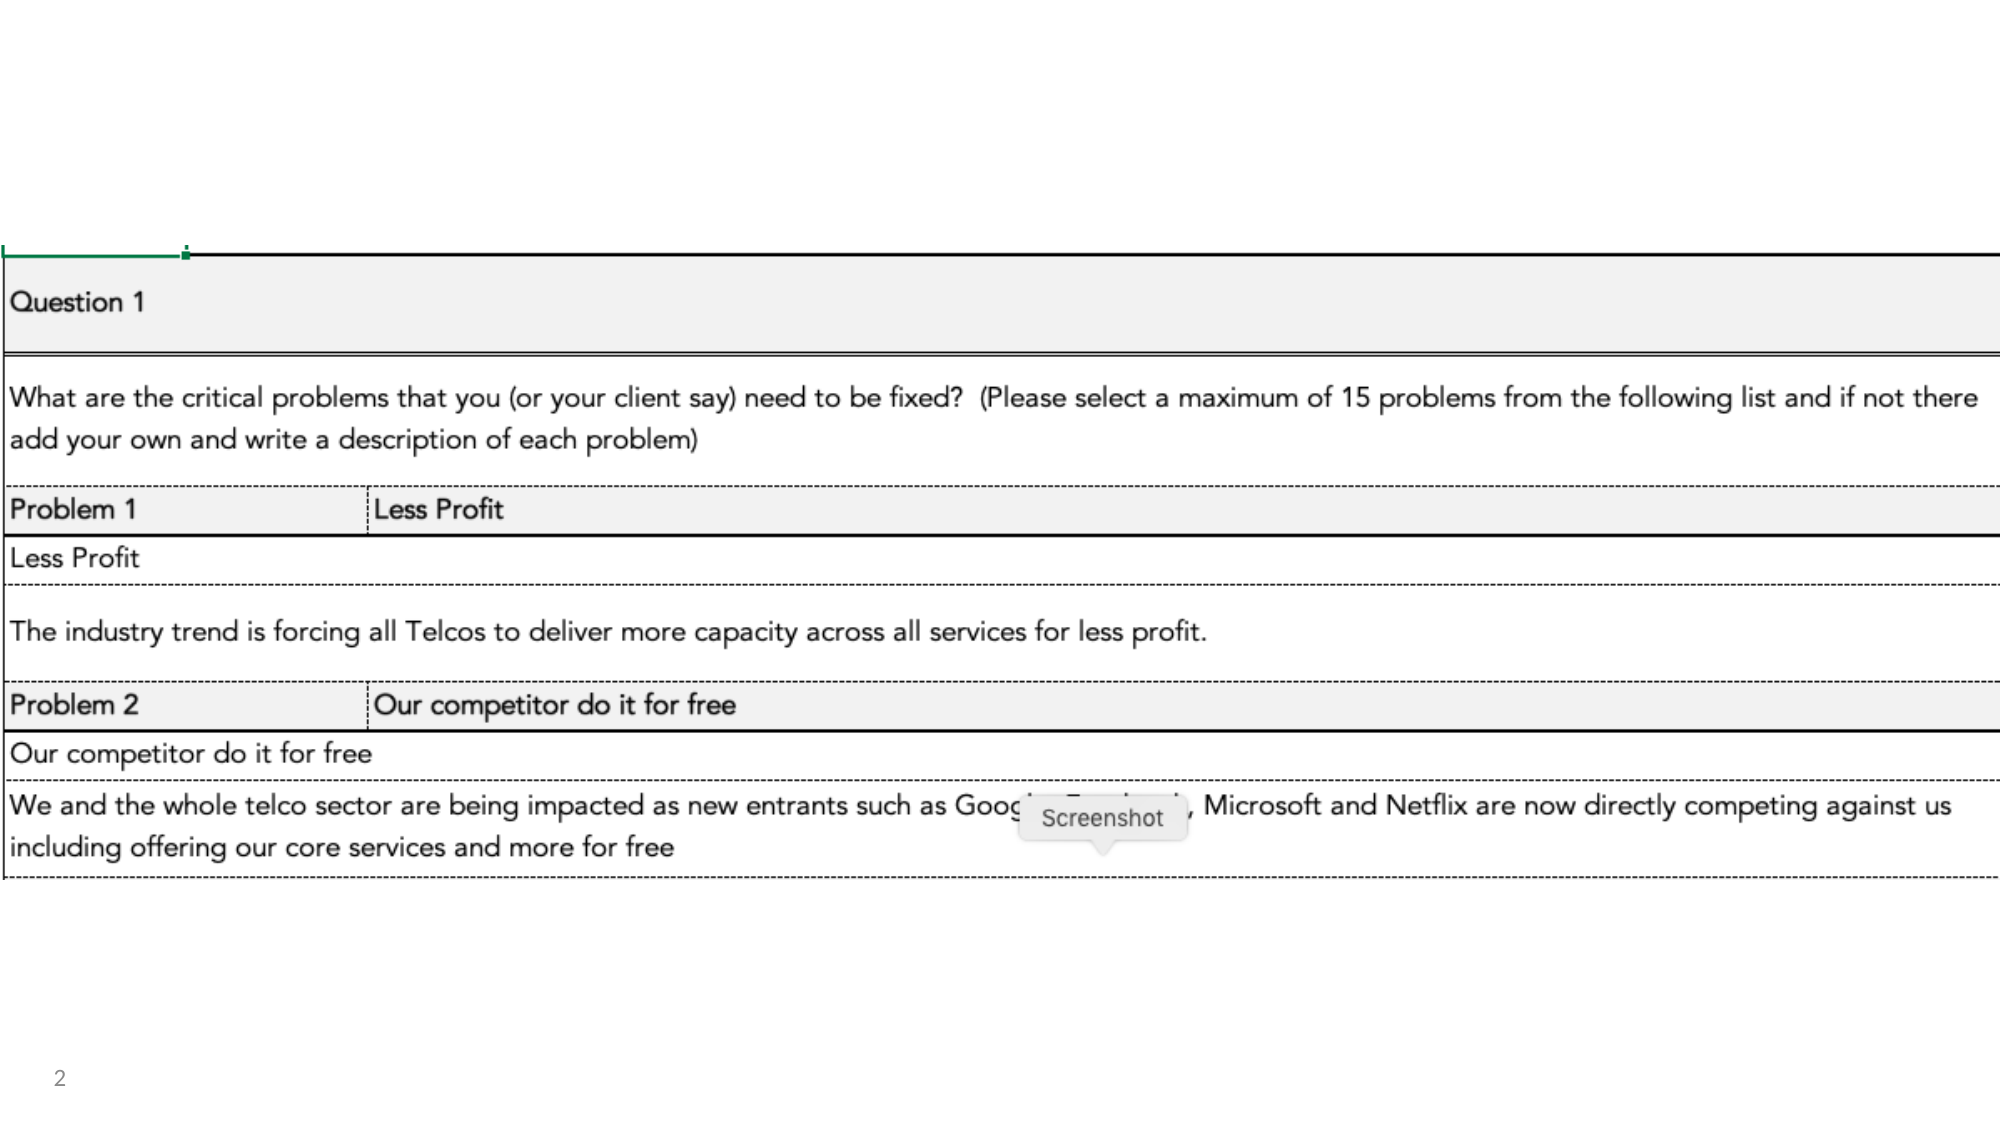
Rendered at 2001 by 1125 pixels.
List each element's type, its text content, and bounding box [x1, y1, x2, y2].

picture [0, 245, 2000, 880]
text_box 2 [38, 1046, 489, 1107]
